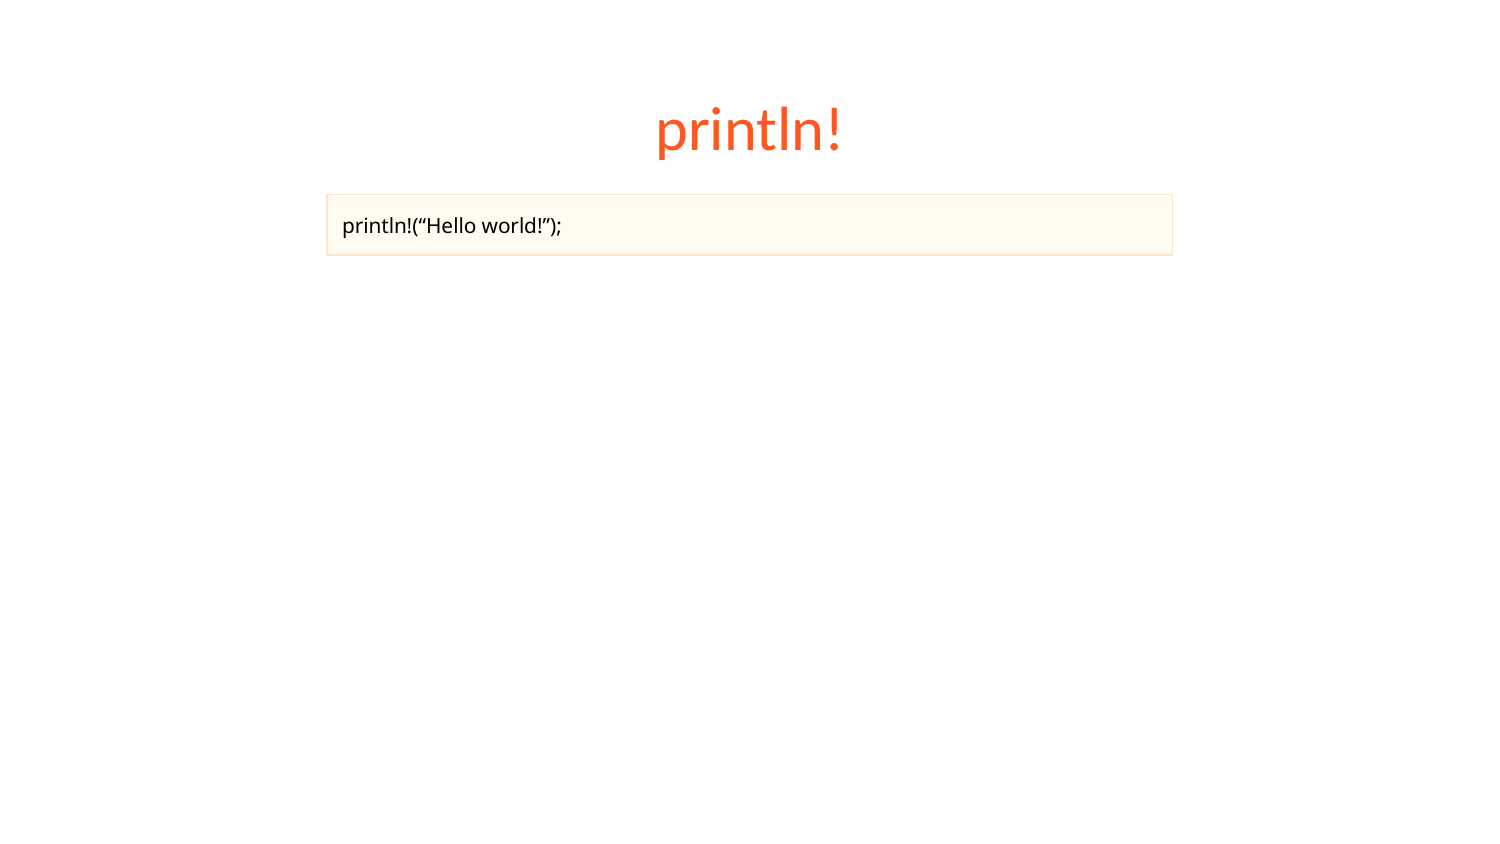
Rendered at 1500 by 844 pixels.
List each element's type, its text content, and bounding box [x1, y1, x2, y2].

text_box println!(“Hello world!”); [327, 194, 1173, 256]
title println! [51, 72, 1449, 167]
